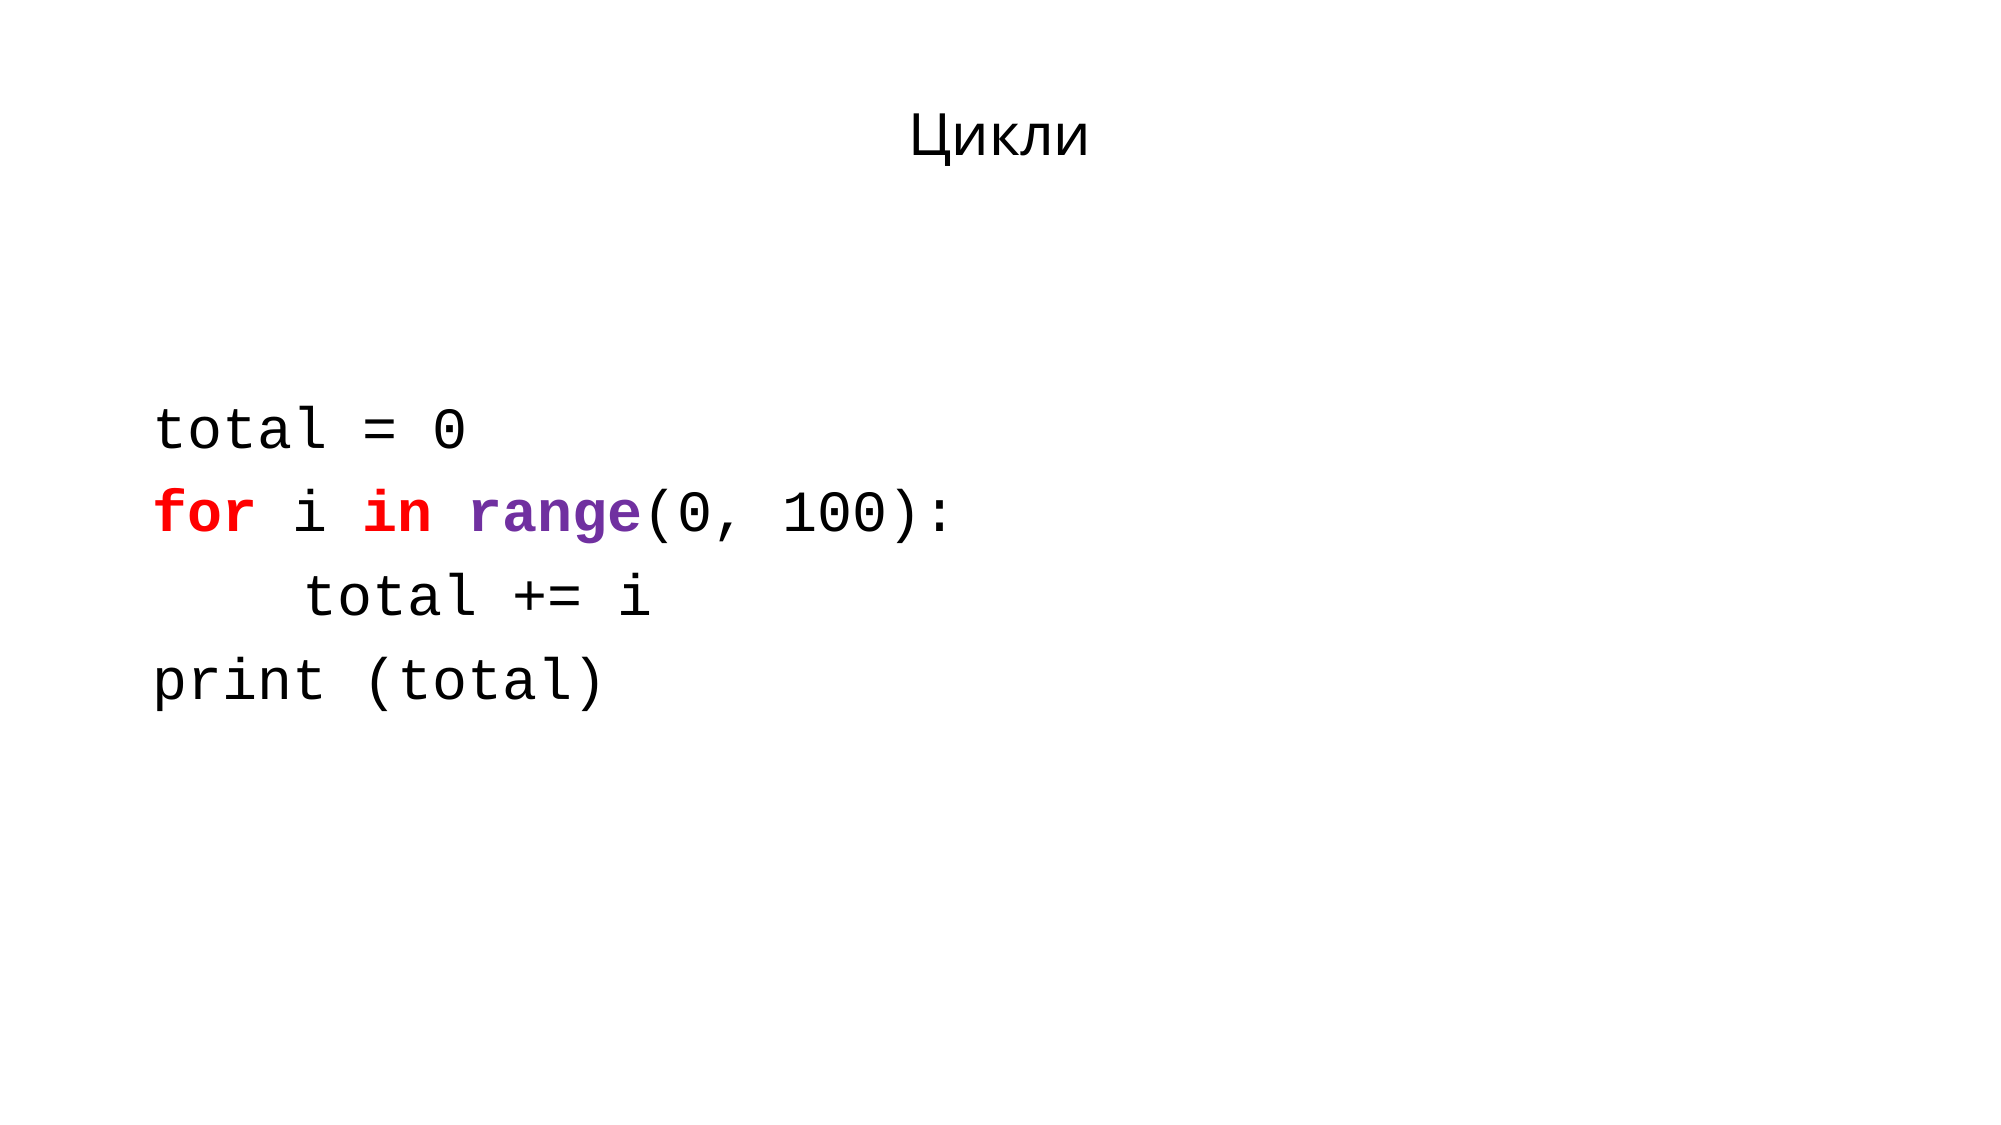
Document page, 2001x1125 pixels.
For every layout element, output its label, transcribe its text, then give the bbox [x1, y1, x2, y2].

list total = 0 for i in range(0, 100): total += i print (total) [137, 299, 1863, 1014]
title Цикли [137, 54, 1863, 218]
